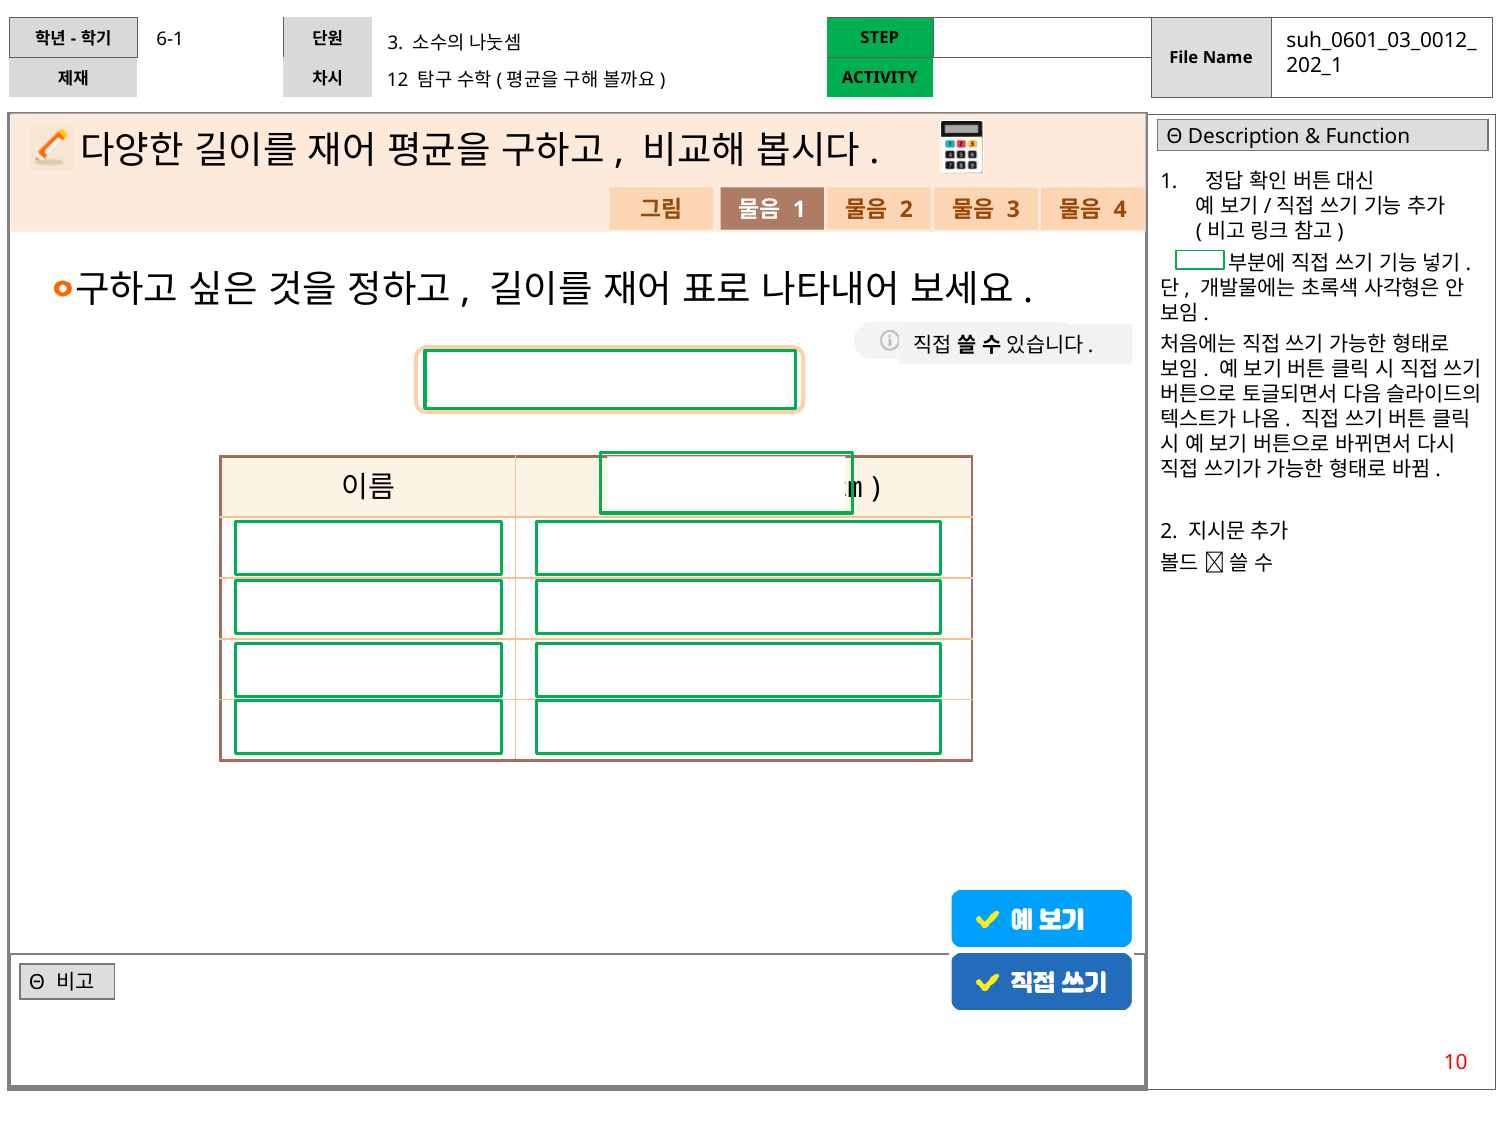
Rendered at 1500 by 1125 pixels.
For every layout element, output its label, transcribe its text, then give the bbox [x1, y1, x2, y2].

text_box 다양한 길이를 재어 평균을 구하고, 비교해 봅시다. [65, 118, 1152, 179]
picture [31, 125, 73, 170]
text_box [9, 111, 1148, 234]
table_cell [516, 518, 971, 577]
table_cell [222, 518, 515, 577]
picture [850, 319, 1079, 360]
text_box [536, 521, 941, 575]
table_cell [516, 700, 971, 759]
text_box [536, 580, 941, 634]
text_box 물음 4 [1039, 186, 1145, 232]
table_cell [516, 640, 971, 699]
text_box [235, 643, 502, 697]
table_cell [222, 700, 515, 759]
picture [940, 120, 985, 174]
text_box 정답 확인 버튼 대신 예 보기/직접 쓰기 기능 추가 (비고 링크 참고) 부분에 직접 쓰기 기능 넣기. 단, 개발물에는 초록색 사각형은 안 보임. 처음에는 직접 쓰기 가능한 형태로 보임. 예 보기 버튼 클릭 시 직접 쓰기 버튼으로 토글되면서 다음 슬라이드의 텍스트가 나옴. 직접 쓰기 버튼 클릭 시 예 보기 버튼으로 바뀌면서 다시 직접 쓰기가 가능한 형태로 바뀜. 2. 지시문 추가 볼드  쓸 수 [1145, 160, 1500, 676]
picture [949, 887, 1134, 1011]
text_box 물음 3 [932, 186, 1039, 232]
text_box [235, 700, 502, 754]
text_box [425, 350, 796, 409]
text_box 그림 [608, 185, 715, 232]
text_box [413, 345, 806, 415]
text_box 구하고 싶은 것을 정하고, 길이를 재어 표로 나타내어 보세요. [60, 257, 1145, 318]
text_box 직접 쓸 수 있습니다. [1083, 324, 1133, 364]
text_box [600, 452, 853, 513]
text_box [536, 643, 941, 697]
picture [51, 277, 73, 299]
text_box suh_0601_03_0012_202_1 [1271, 18, 1500, 84]
text_box 3. 소수의 나눗셈 [372, 23, 828, 48]
text_box [536, 700, 941, 754]
text_box 6-1 [141, 18, 284, 55]
table_header (㎝) [516, 458, 971, 516]
text_box [1175, 250, 1225, 269]
text_box [235, 580, 502, 634]
text_box 물음 2 [826, 185, 933, 231]
text_box [235, 521, 502, 575]
table_cell [516, 579, 971, 638]
table_cell [222, 640, 515, 699]
table_header 이름 [222, 458, 515, 516]
text_box 12 탐구 수학(평균을 구해 볼까요) [372, 60, 821, 96]
table_cell [222, 579, 515, 638]
table_header Θ Description & Function [1158, 120, 1487, 150]
text_box 물음 1 [718, 185, 826, 232]
